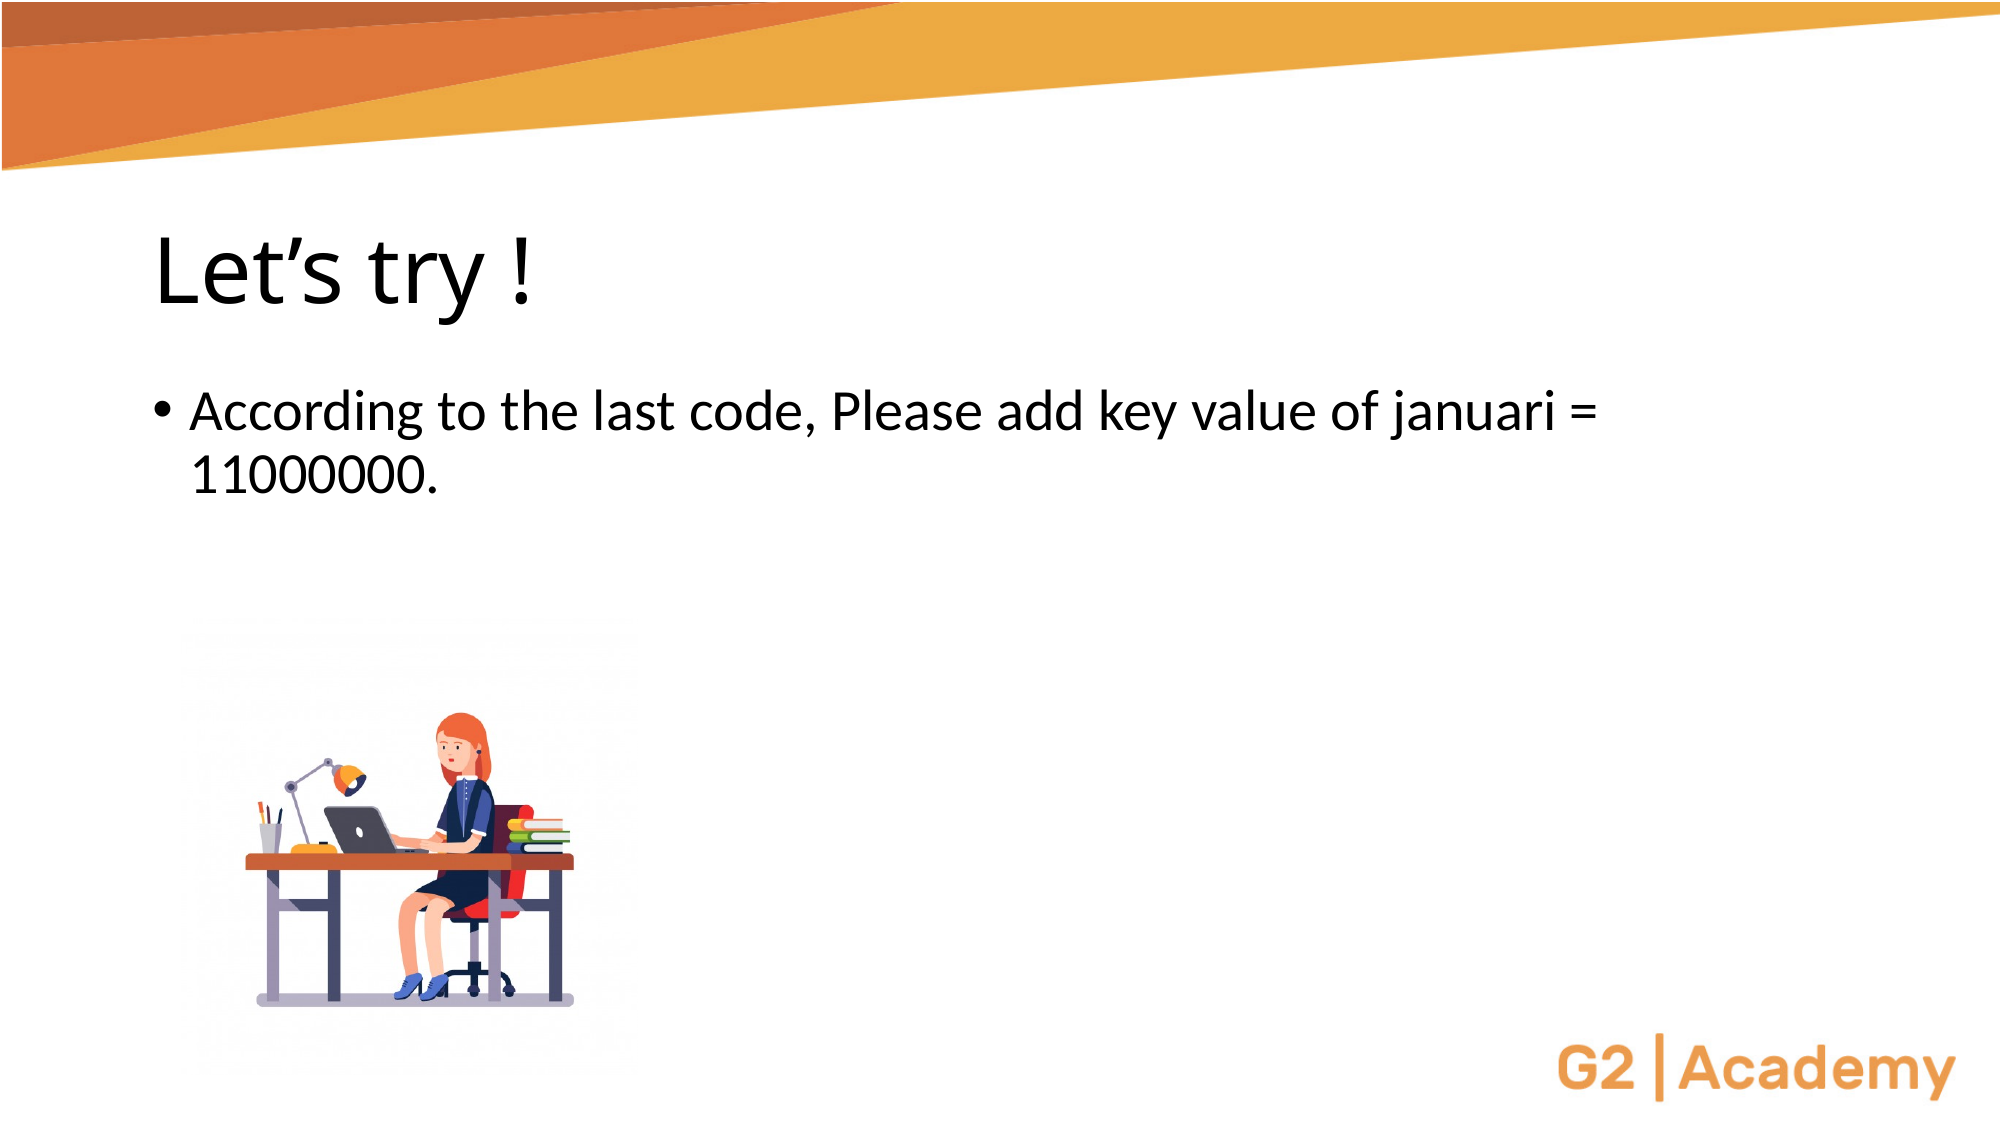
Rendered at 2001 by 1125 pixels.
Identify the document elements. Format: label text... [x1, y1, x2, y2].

list According to the last code, Please add key value of januari = 11000000. [137, 372, 1863, 577]
picture [1, 2, 2000, 1125]
title Let’s try ! [137, 212, 1863, 335]
